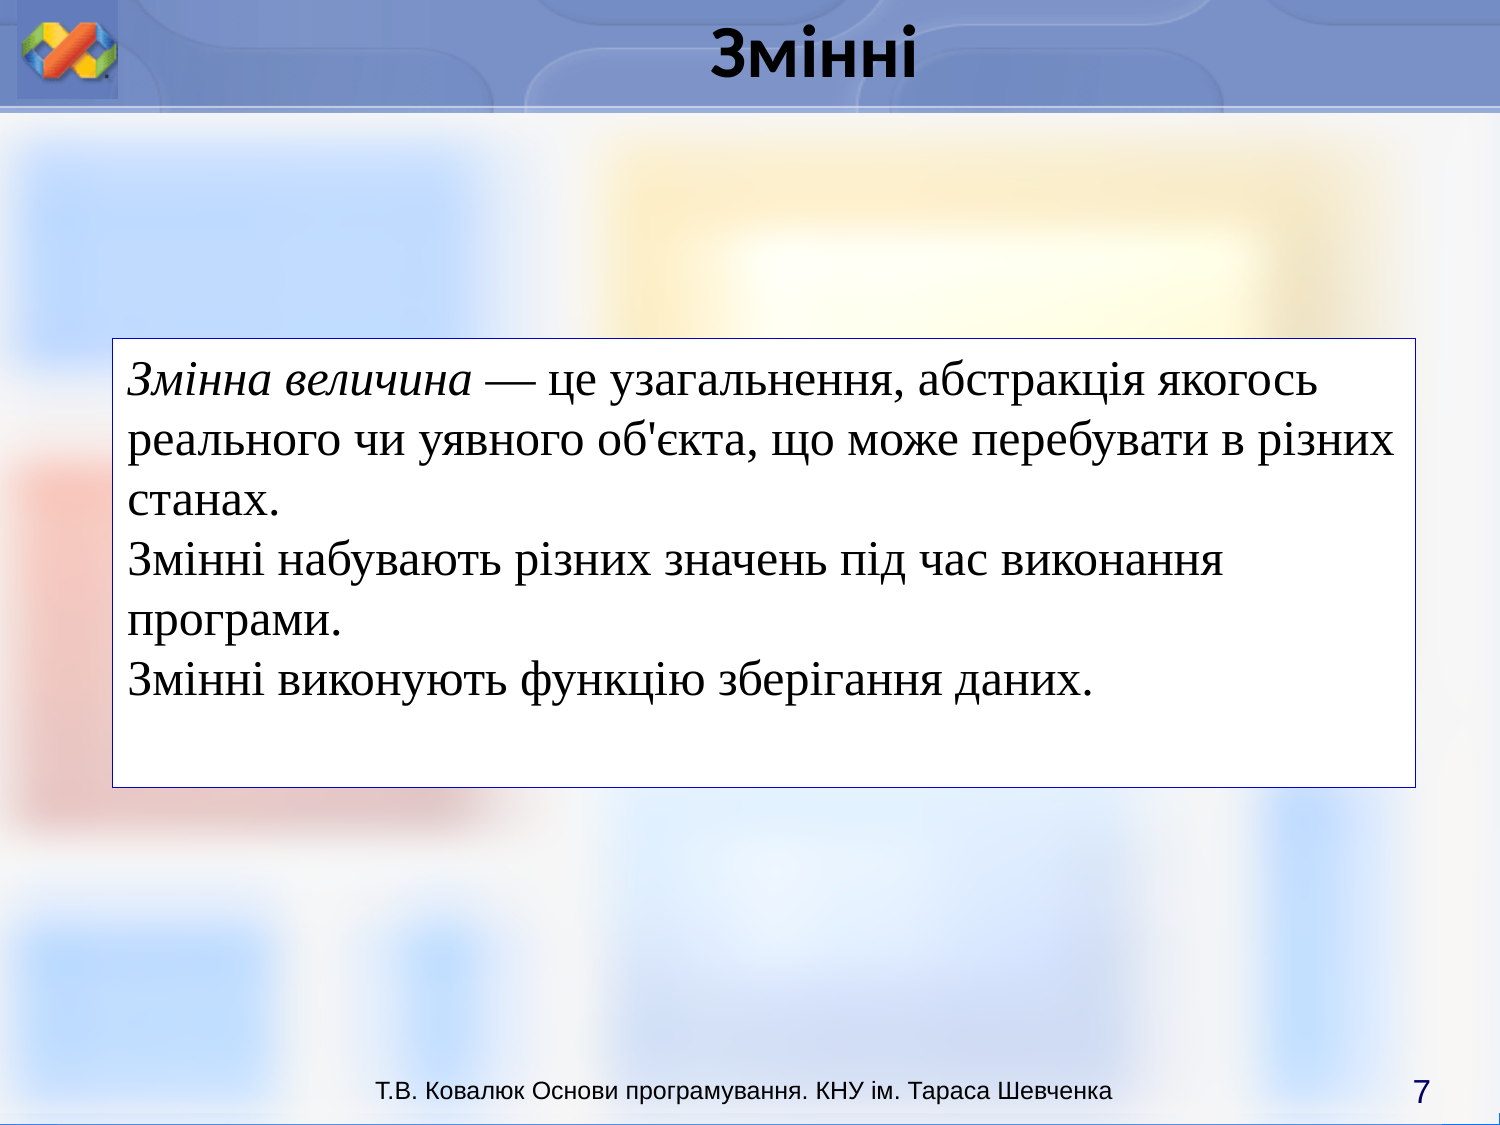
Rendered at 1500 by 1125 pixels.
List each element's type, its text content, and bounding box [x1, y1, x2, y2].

list Змінна величина — це узагальнення, абстракція якогось реального чи уявного об'єкта, що може перебувати в різних станах. Змінні набувають різних значень під час виконання програми. Змінні виконують функцію зберігання даних. [112, 338, 1416, 788]
slide_number 7 [1397, 1062, 1487, 1108]
picture [0, 0, 1500, 1125]
title Змінні [129, 0, 1500, 95]
